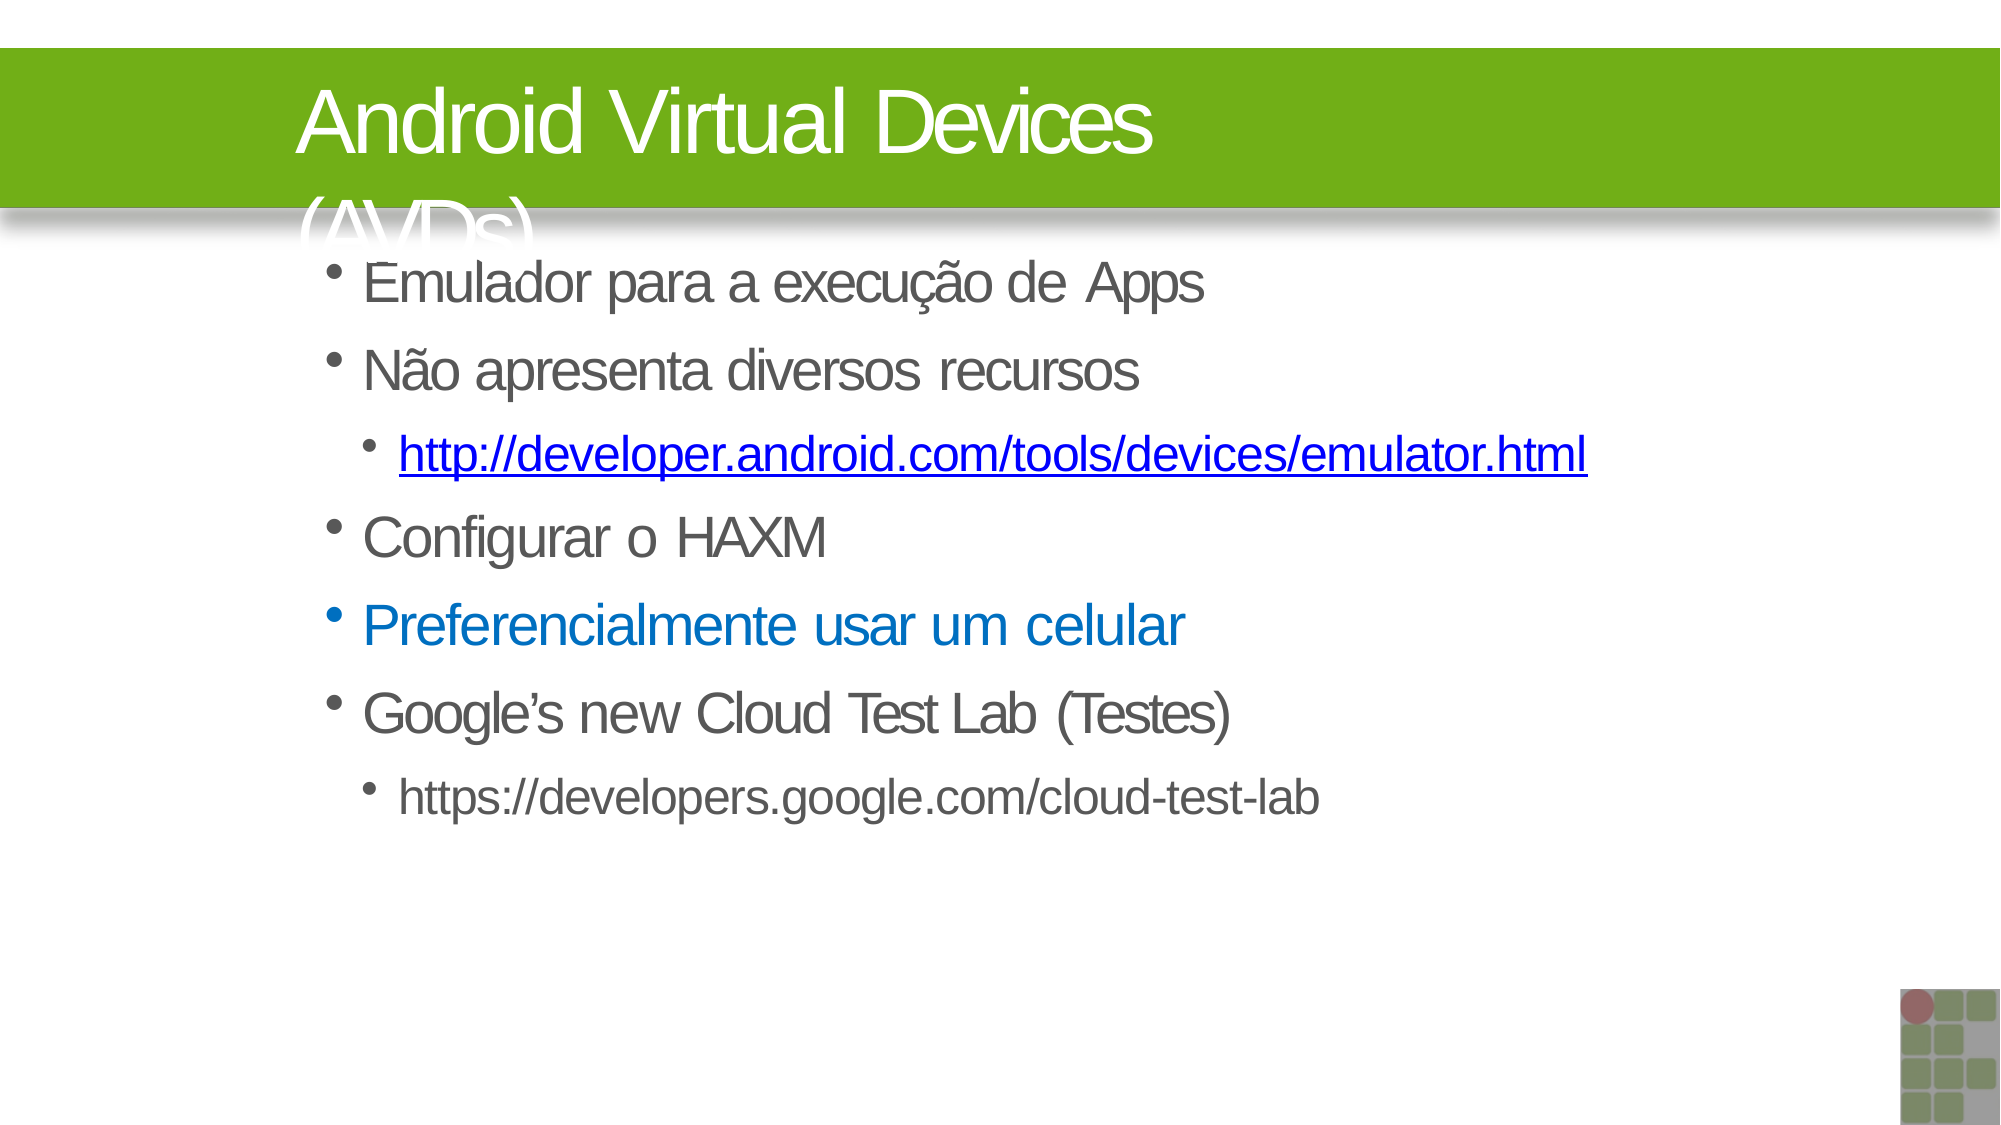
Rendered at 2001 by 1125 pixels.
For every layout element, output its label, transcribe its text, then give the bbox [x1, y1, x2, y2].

text_box Emulador para a execução de Apps Não apresenta diversos recursos http://developer.android.com/tools/devices/emulator.html Configurar o HAXM Preferencialmente usar um celular Google’s new Cloud Test Lab (Testes) https://developers.google.com/cloud-test-lab [322, 223, 1602, 825]
text_box [1900, 989, 2000, 1125]
picture [0, 48, 2000, 386]
title Android Virtual Devices (AVDs) [293, 59, 1402, 282]
